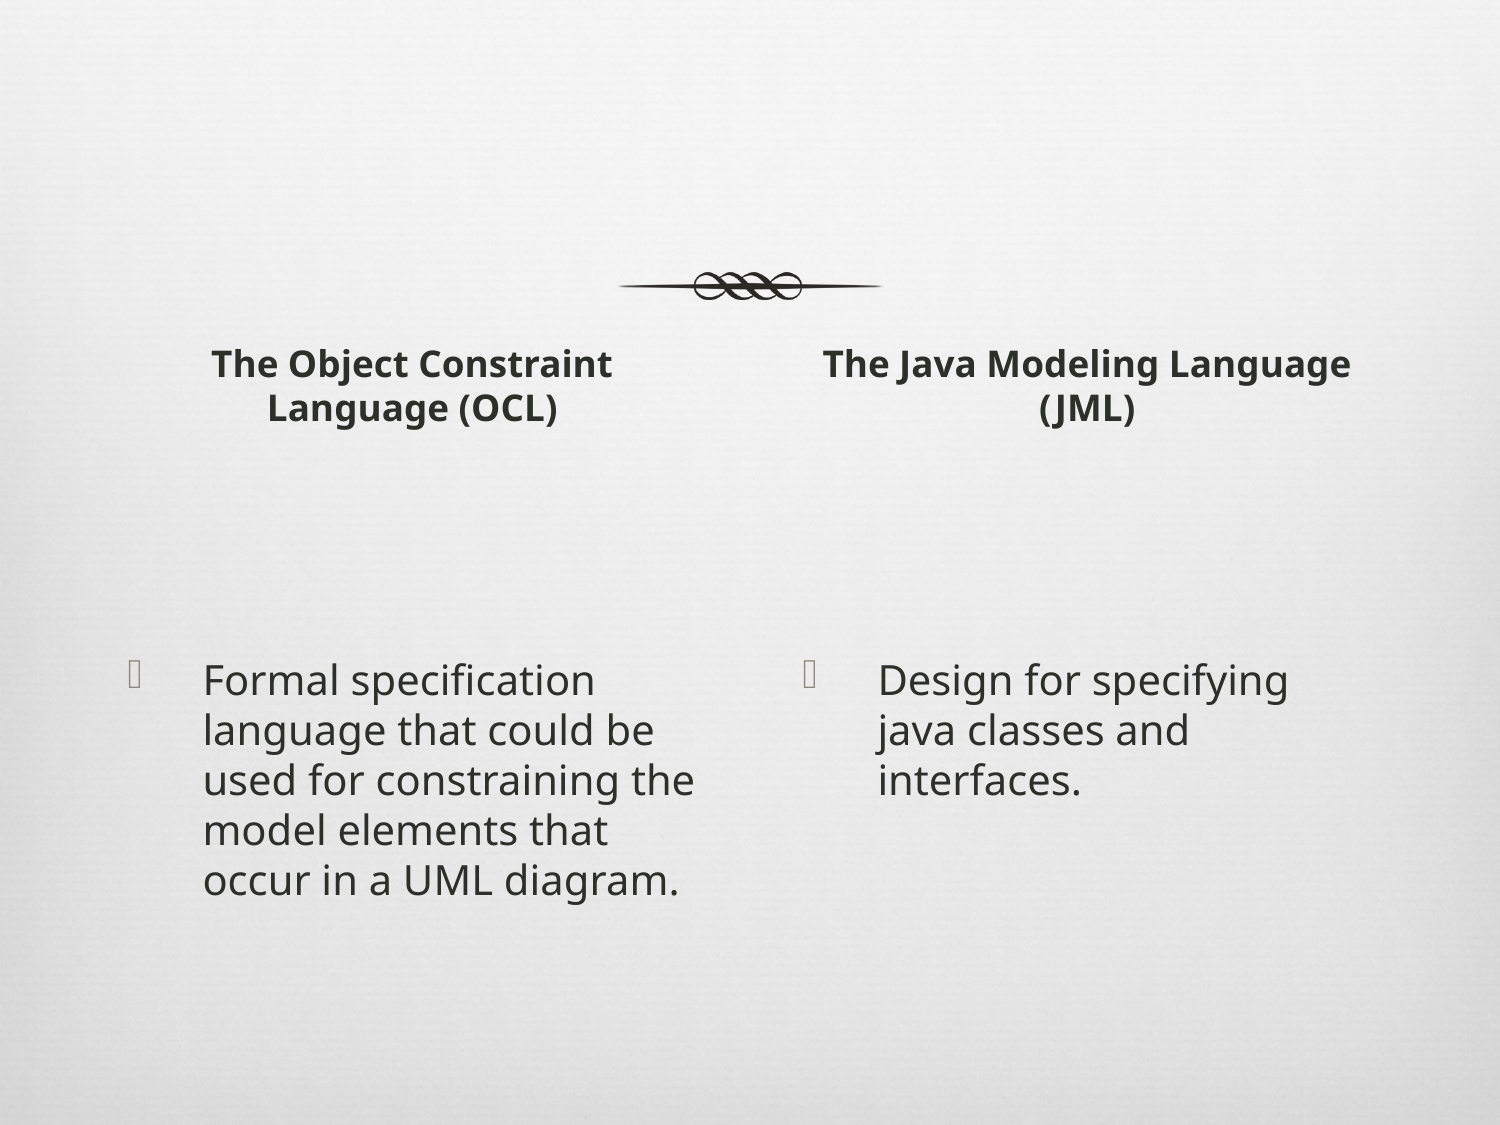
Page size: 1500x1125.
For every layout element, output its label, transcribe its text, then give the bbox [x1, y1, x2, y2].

list The Java Modeling Language (JML) [787, 332, 1388, 438]
list The Object Constraint Language (OCL) [112, 332, 713, 438]
picture [615, 272, 885, 300]
list Formal specification language that could be used for constraining the model elements that occur in a UML diagram. [112, 462, 713, 963]
list Design for specifying java classes and interfaces. [787, 462, 1388, 963]
